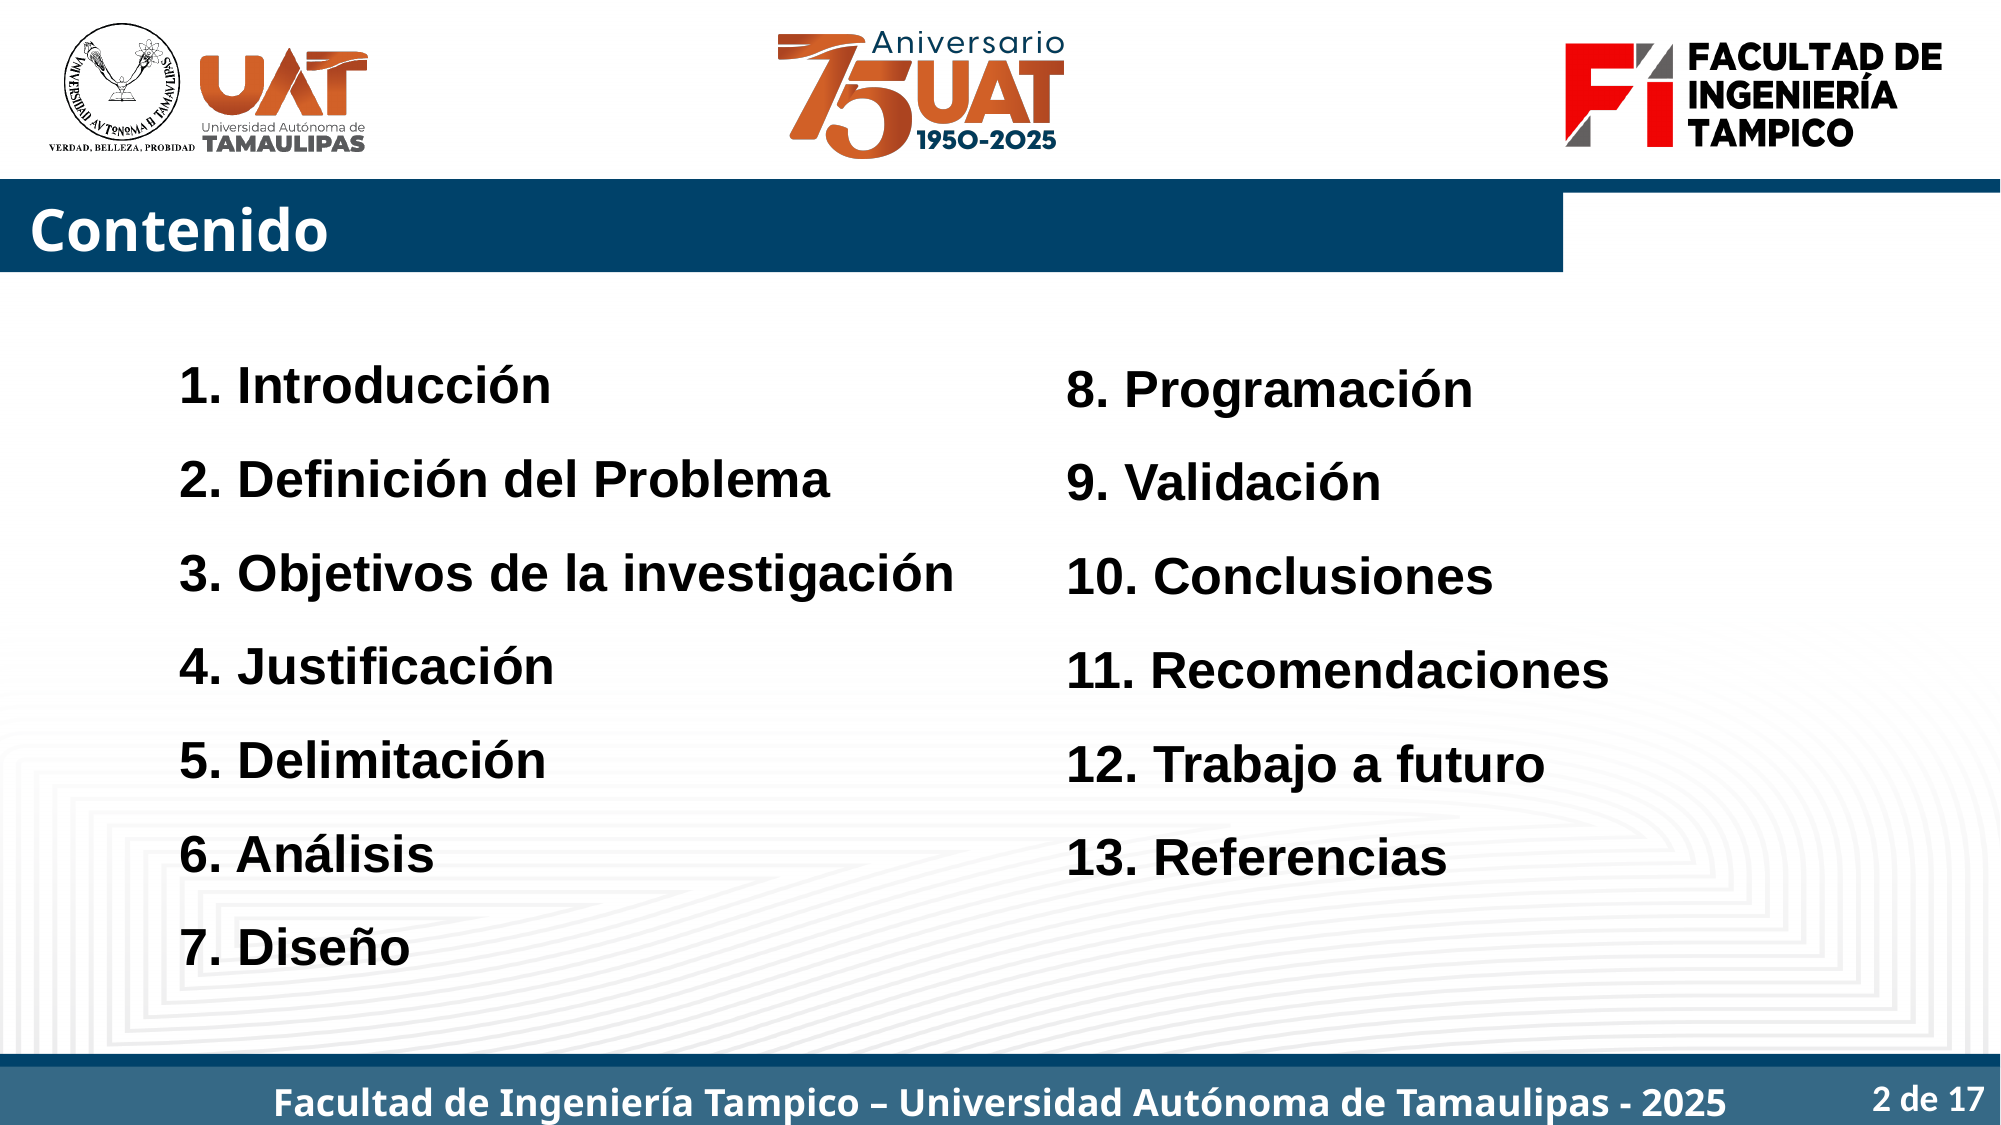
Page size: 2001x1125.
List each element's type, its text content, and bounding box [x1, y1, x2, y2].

picture [49, 23, 368, 152]
title Contenido [14, 198, 1549, 258]
picture [1557, 29, 1955, 157]
picture [1050, 40, 1060, 50]
picture [879, 37, 885, 45]
text_box 8. Programación 9. Validación 10. Conclusiones 11. Recomendaciones 12. Trabajo a futuro 13. Referencias [1051, 316, 1705, 894]
picture [778, 31, 1064, 159]
text_box 1. Introducción 2. Definición del Problema 3. Objetivos de la investigación 4. Justificación 5. Delimitación 6. Análisis 7. Diseño [165, 312, 1052, 984]
